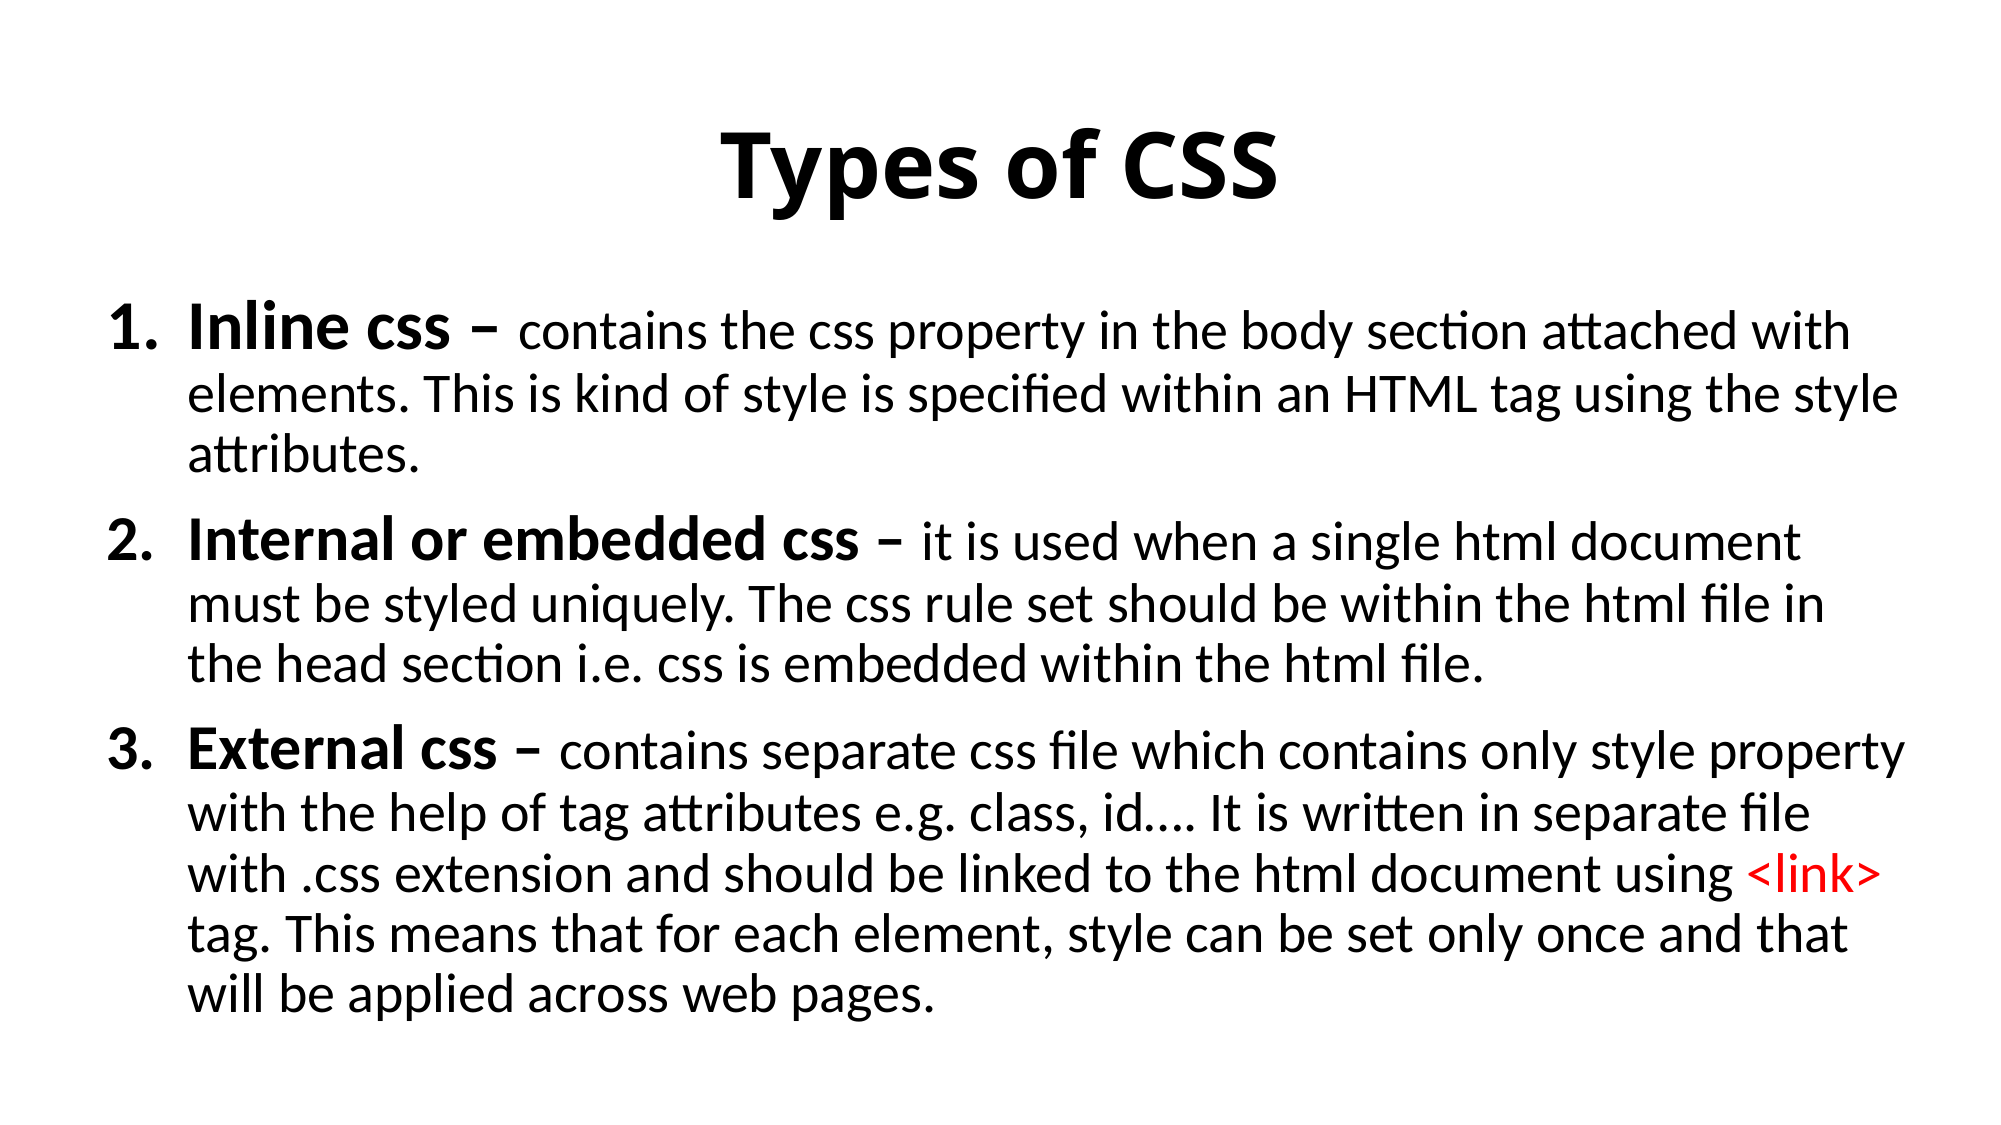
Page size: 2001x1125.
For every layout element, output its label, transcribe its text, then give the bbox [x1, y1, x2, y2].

list Inline css – contains the css property in the body section attached with elements. This is kind of style is specified within an HTML tag using the style attributes. Internal or embedded css – it is used when a single html document must be styled uniquely. The css rule set should be within the html file in the head section i.e. css is embedded within the html file. External css – contains separate css file which contains only style property with the help of tag attributes e.g. class, id…. It is written in separate file with .css extension and should be linked to the html document using <link> tag. This means that for each element, style can be set only once and that will be applied across web pages. [91, 281, 1923, 1040]
title Types of CSS [137, 59, 1863, 278]
